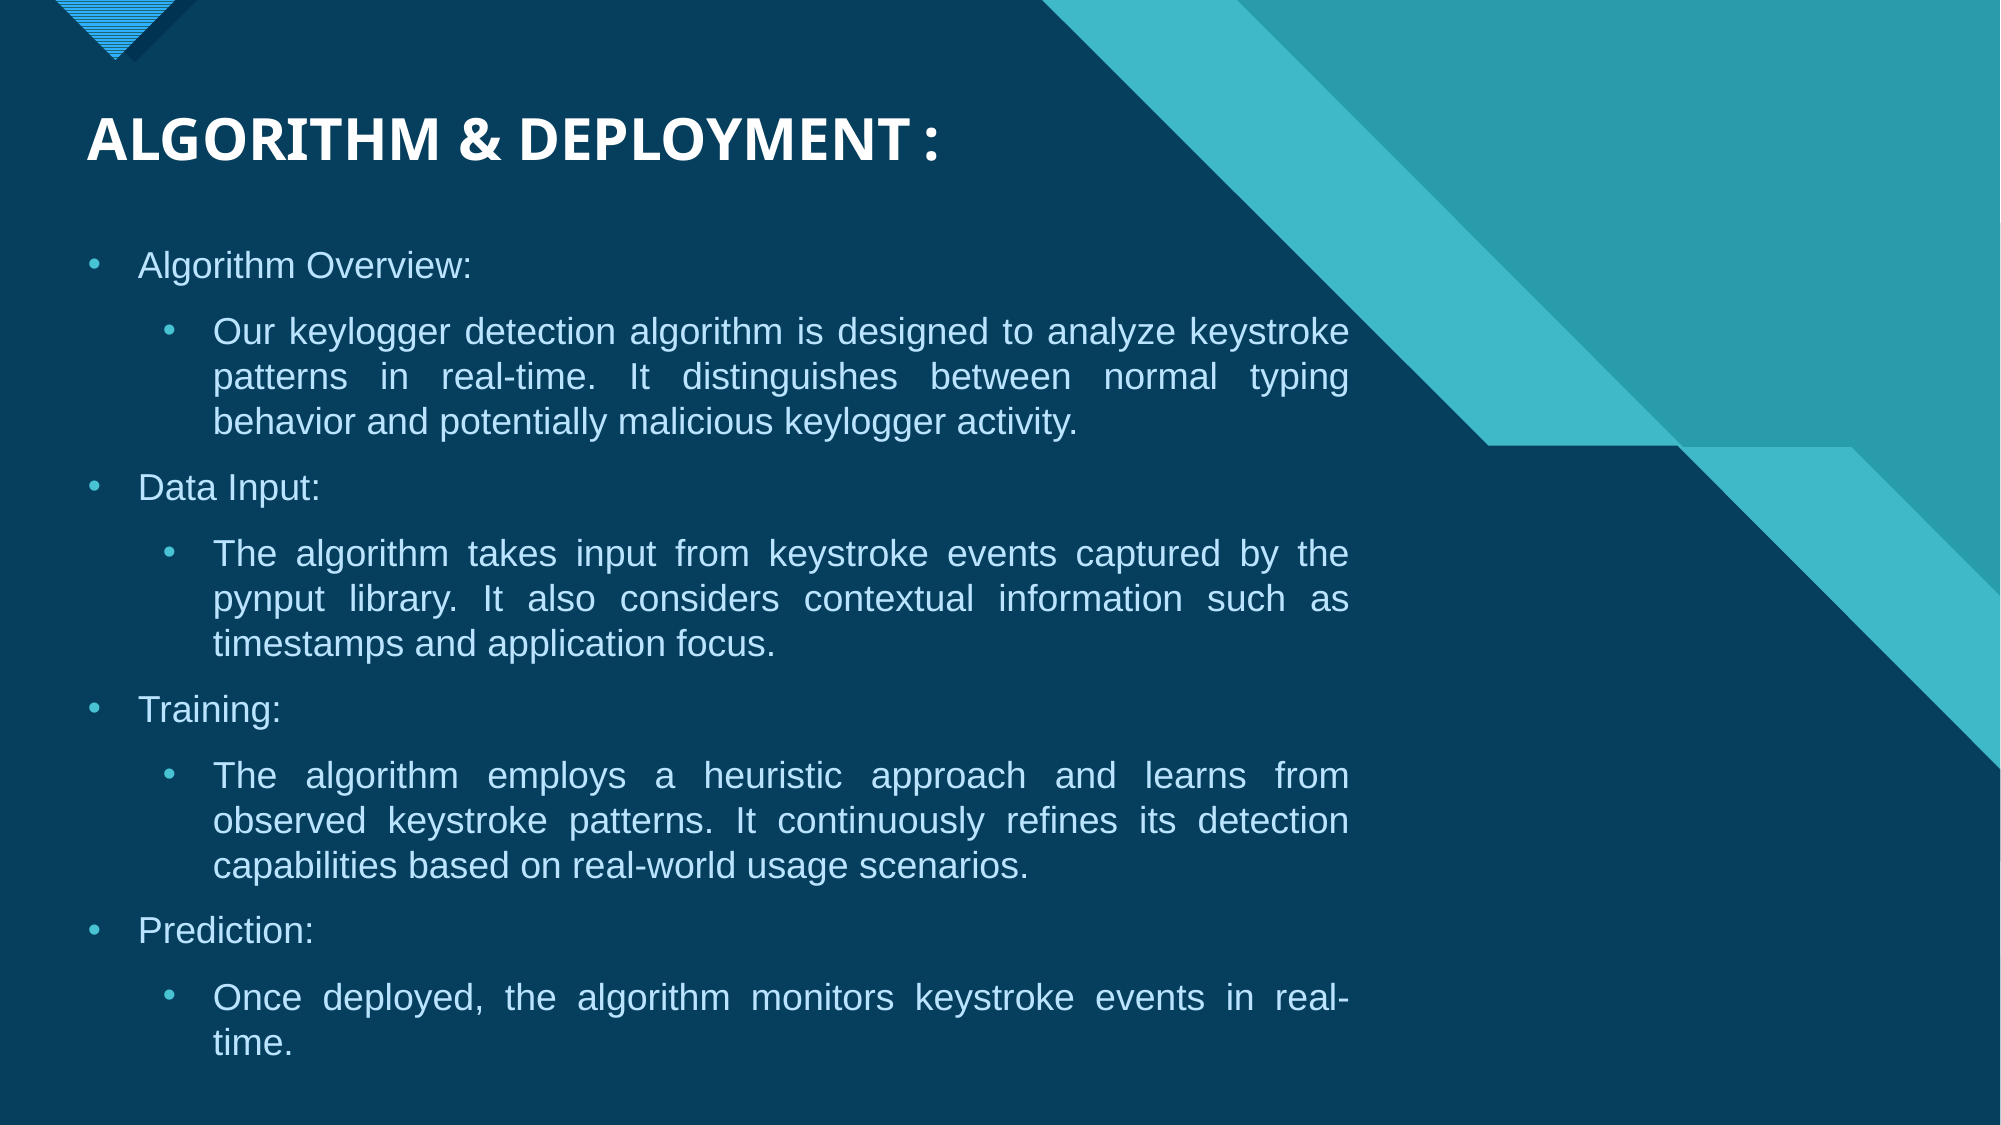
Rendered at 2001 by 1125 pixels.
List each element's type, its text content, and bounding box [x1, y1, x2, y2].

list Algorithm Overview: Our keylogger detection algorithm is designed to analyze keystroke patterns in real-time. It distinguishes between normal typing behavior and potentially malicious keylogger activity. Data Input: The algorithm takes input from keystroke events captured by the pynput library. It also considers contextual information such as timestamps and application focus. Training: The algorithm employs a heuristic approach and learns from observed keystroke patterns. It continuously refines its detection capabilities based on real-world usage scenarios. Prediction: Once deployed, the algorithm monitors keystroke events in real-time. [72, 233, 1366, 1054]
title ALGORITHM & DEPLOYMENT: [72, 102, 972, 182]
